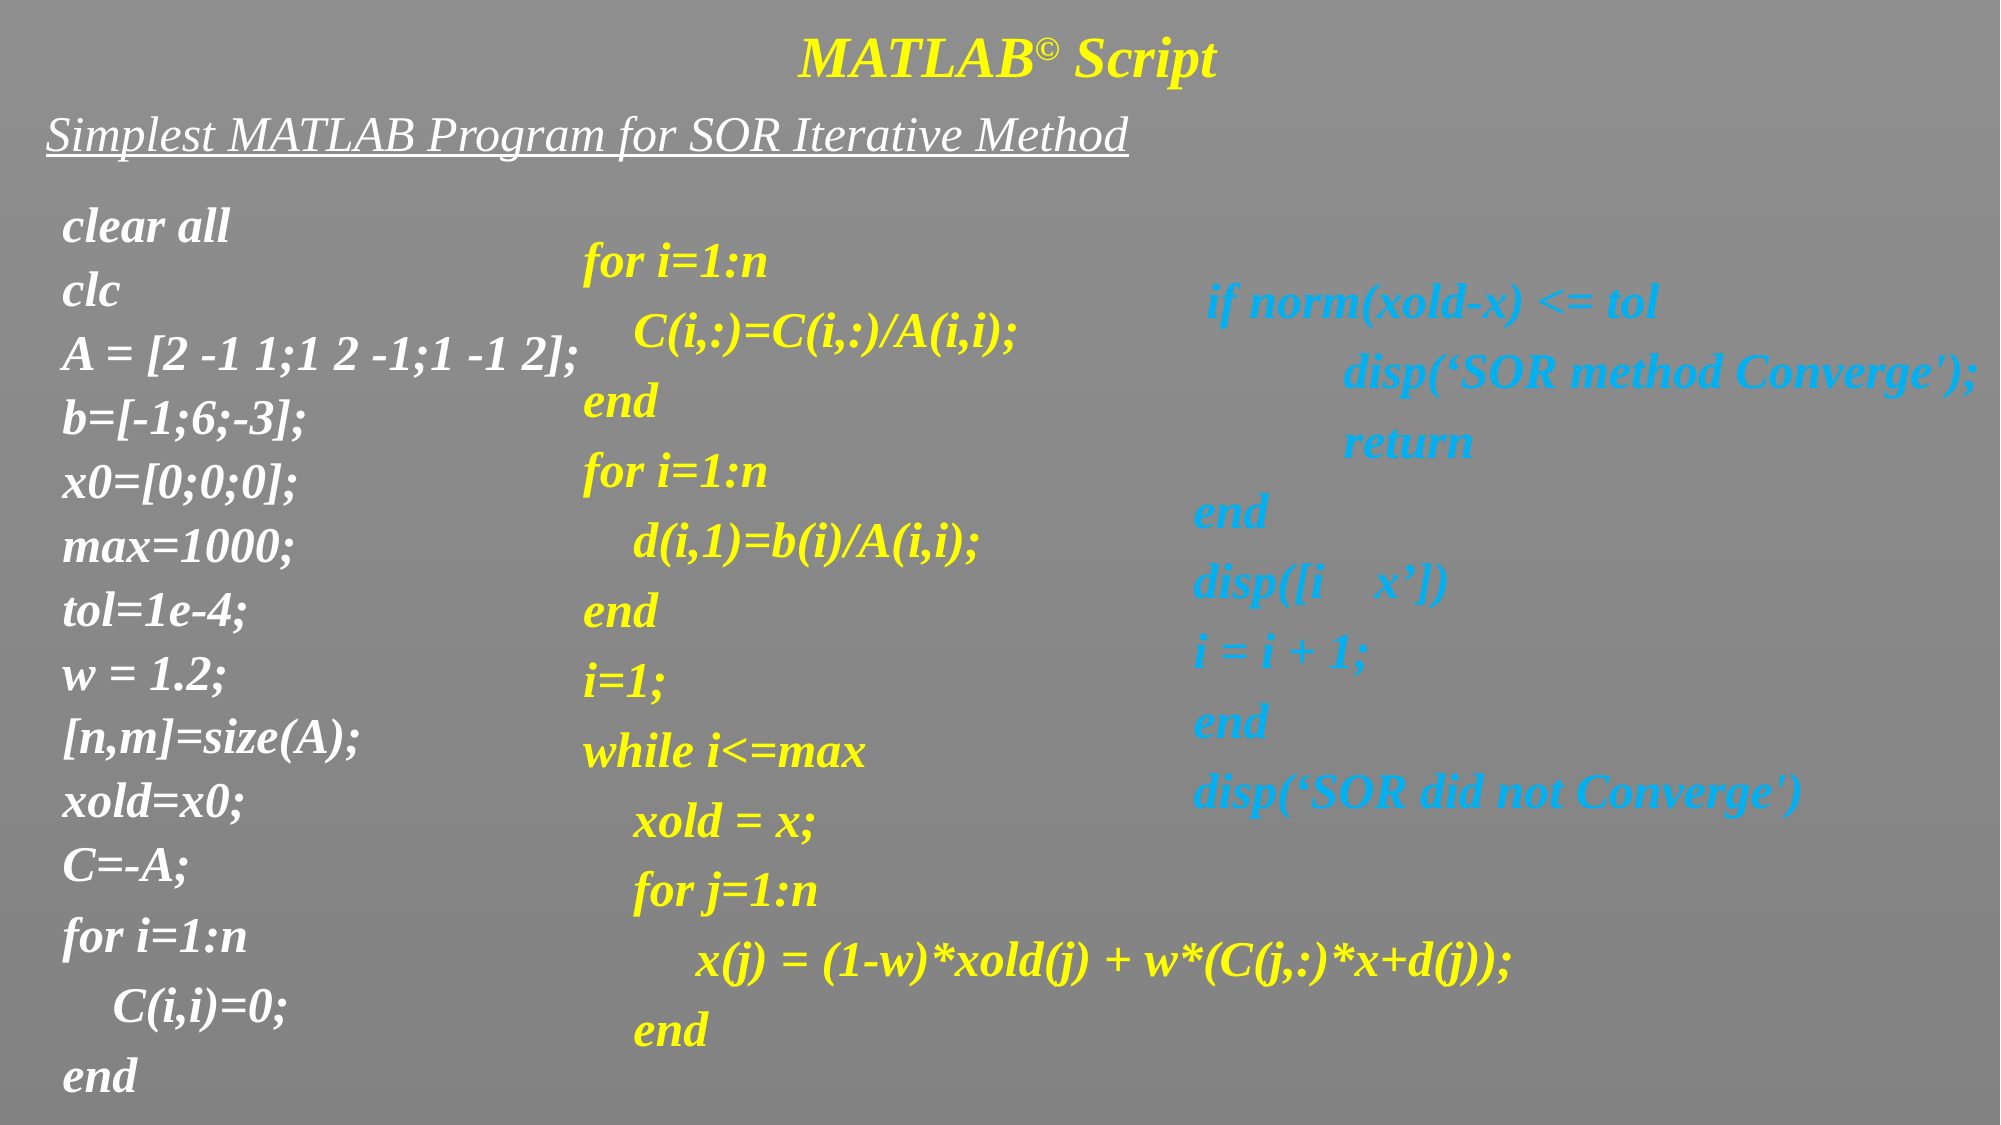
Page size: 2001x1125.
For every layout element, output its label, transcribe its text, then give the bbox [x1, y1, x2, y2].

text_box if norm(xold-x) <= tol disp(‘SOR method Converge'); return end disp([i x’]) i = i + 1; end disp(‘SOR did not Converge') [1178, 261, 2000, 905]
text_box for i=1:n C(i,:)=C(i,:)/A(i,i); end for i=1:n d(i,1)=b(i)/A(i,i); end i=1; while i<=max xold = x; for j=1:n x(j) = (1-w)*xold(j) + w*(C(j,:)*x+d(j)); end [568, 219, 1532, 1083]
text_box MATLAB© Script [778, 1, 1238, 108]
text_box Simplest MATLAB Program for SOR Iterative Method [30, 100, 1214, 164]
text_box clear all clc A = [2 -1 1;1 2 -1;1 -1 2]; b=[-1;6;-3]; x0=[0;0;0]; max=1000; tol=1e-4; w = 1.2; [n,m]=size(A); xold=x0; C=-A; for i=1:n C(i,i)=0; end [47, 191, 677, 1055]
